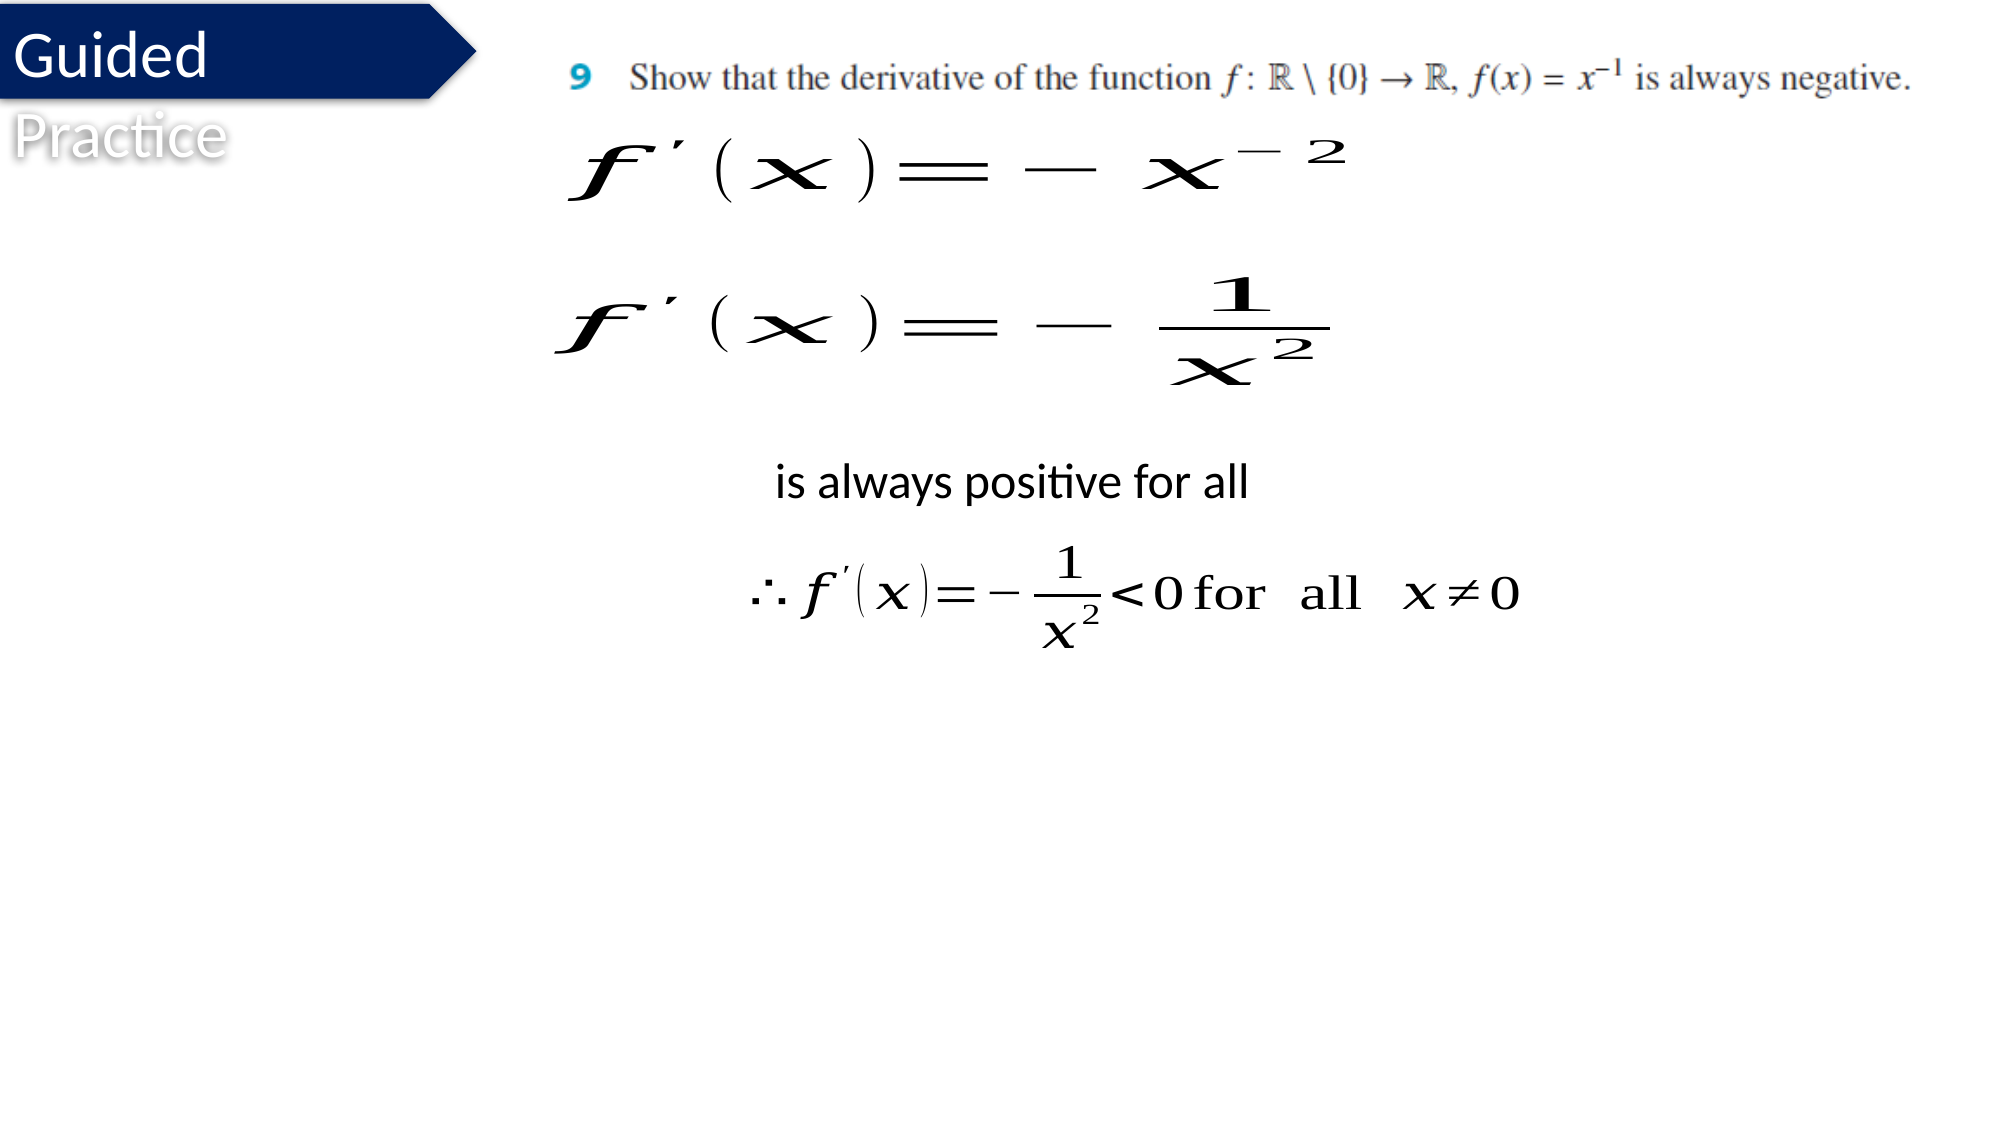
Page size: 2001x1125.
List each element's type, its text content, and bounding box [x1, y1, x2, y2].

picture [544, 34, 1948, 132]
text_box Guided Practice [0, 3, 477, 99]
